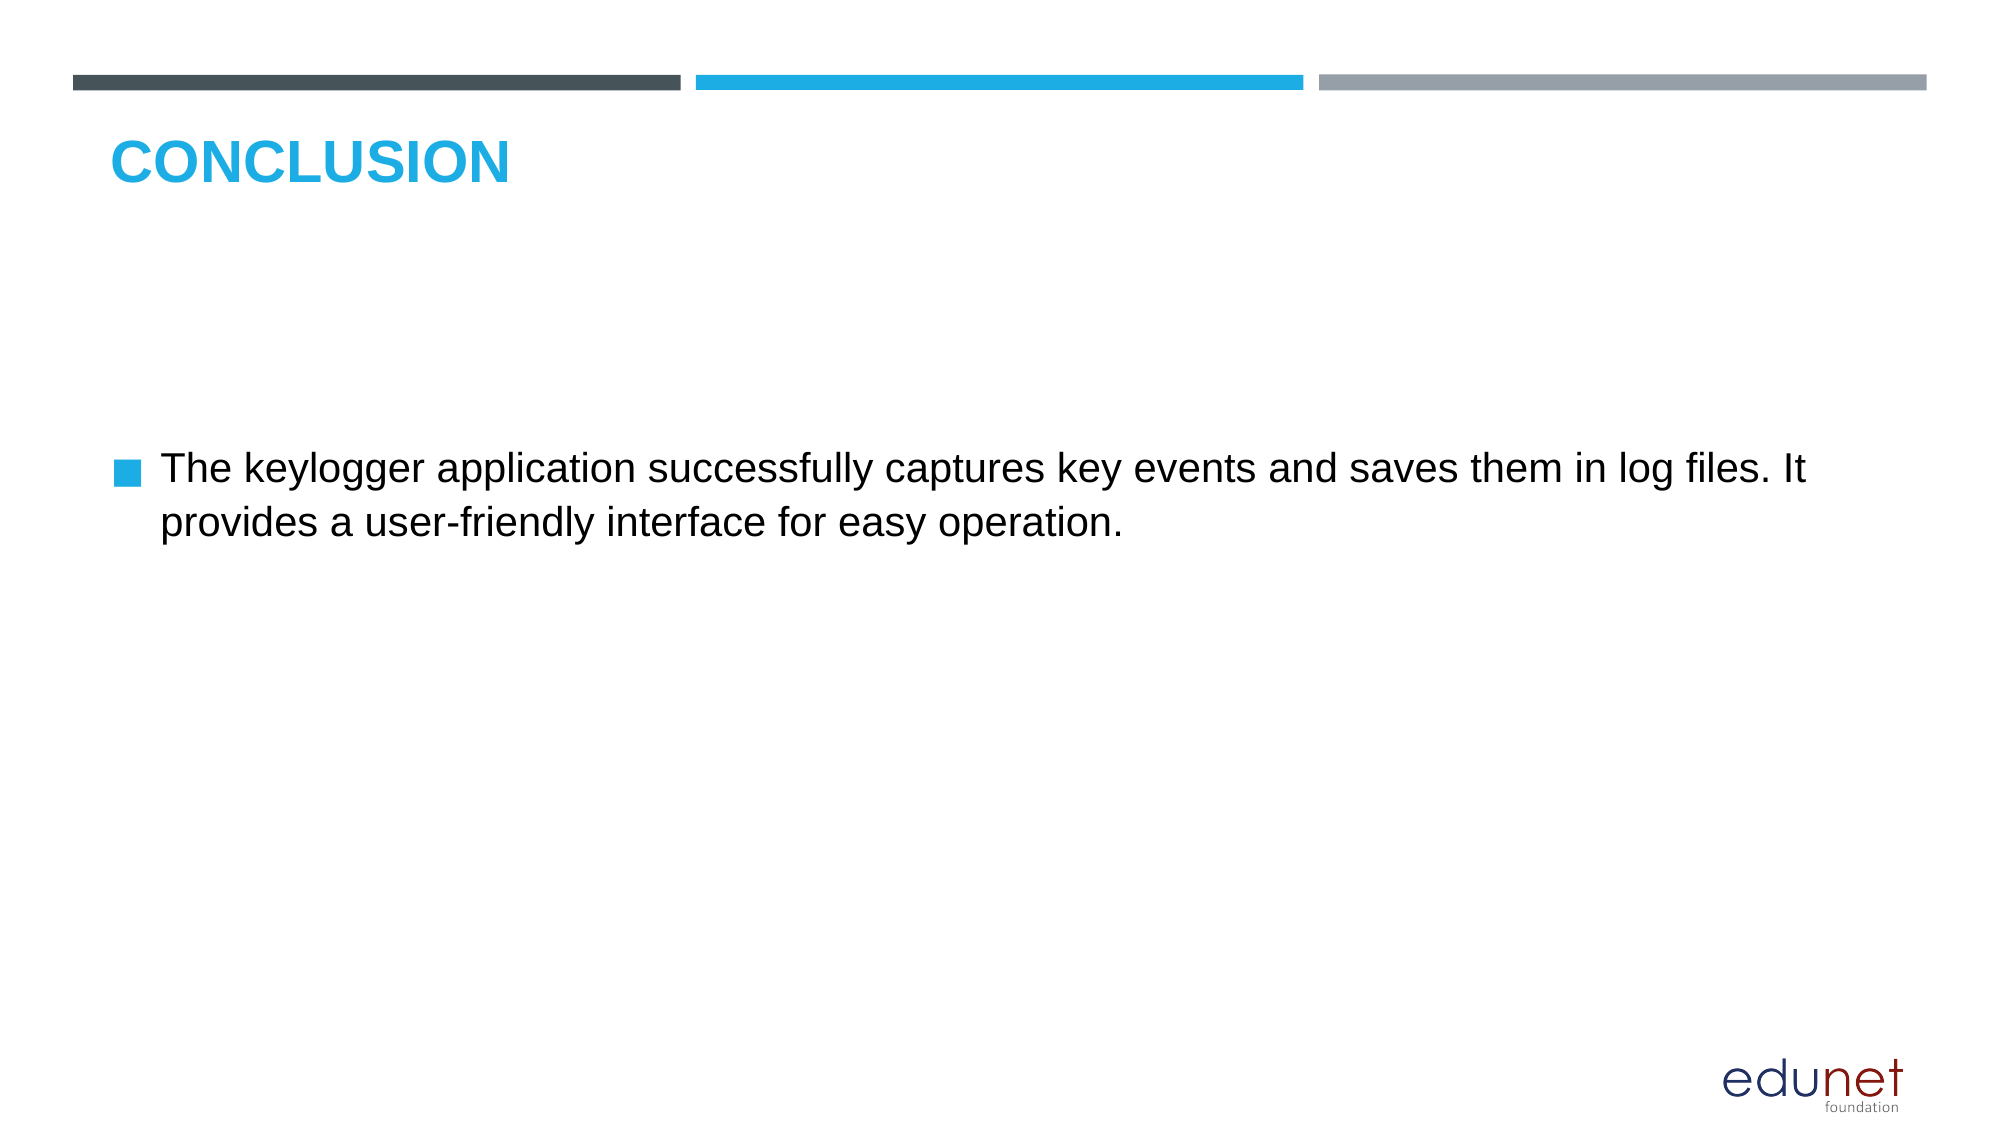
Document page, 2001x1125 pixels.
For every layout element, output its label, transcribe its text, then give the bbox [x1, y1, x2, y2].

list The keylogger application successfully captures key events and saves them in log files. It provides a user-friendly interface for easy operation. [95, 319, 1905, 663]
picture [1719, 1056, 1905, 1116]
title CONCLUSION [95, 115, 1905, 203]
